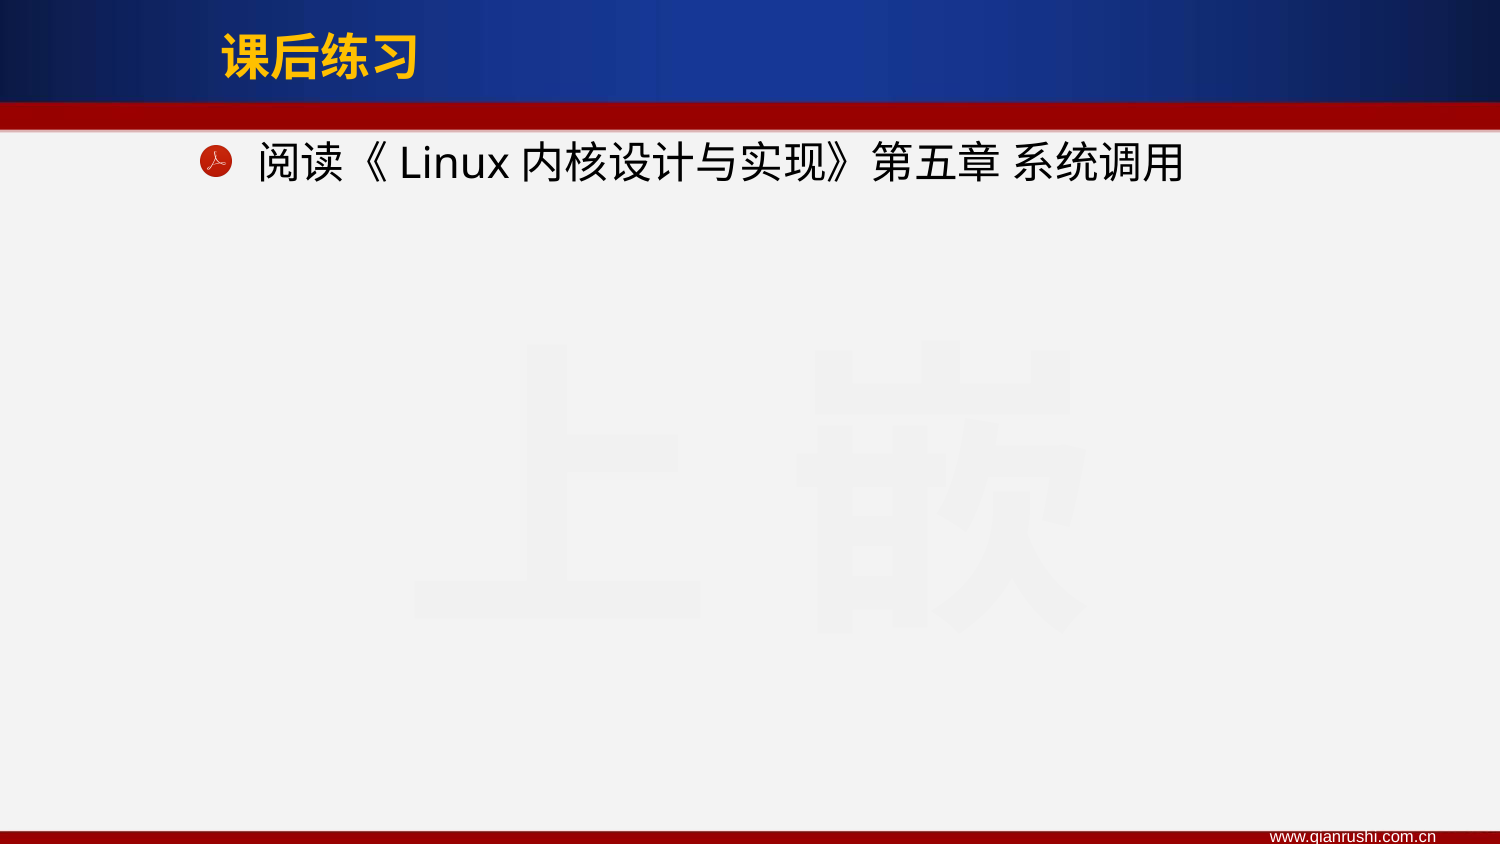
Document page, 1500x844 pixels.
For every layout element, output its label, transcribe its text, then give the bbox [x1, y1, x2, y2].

list 阅读《Linux内核设计与实现》第五章 系统调用 [187, 129, 1313, 316]
picture [0, 0, 1500, 129]
picture [200, 145, 232, 177]
list 课后练习 [209, 26, 922, 95]
picture [0, 830, 1500, 844]
